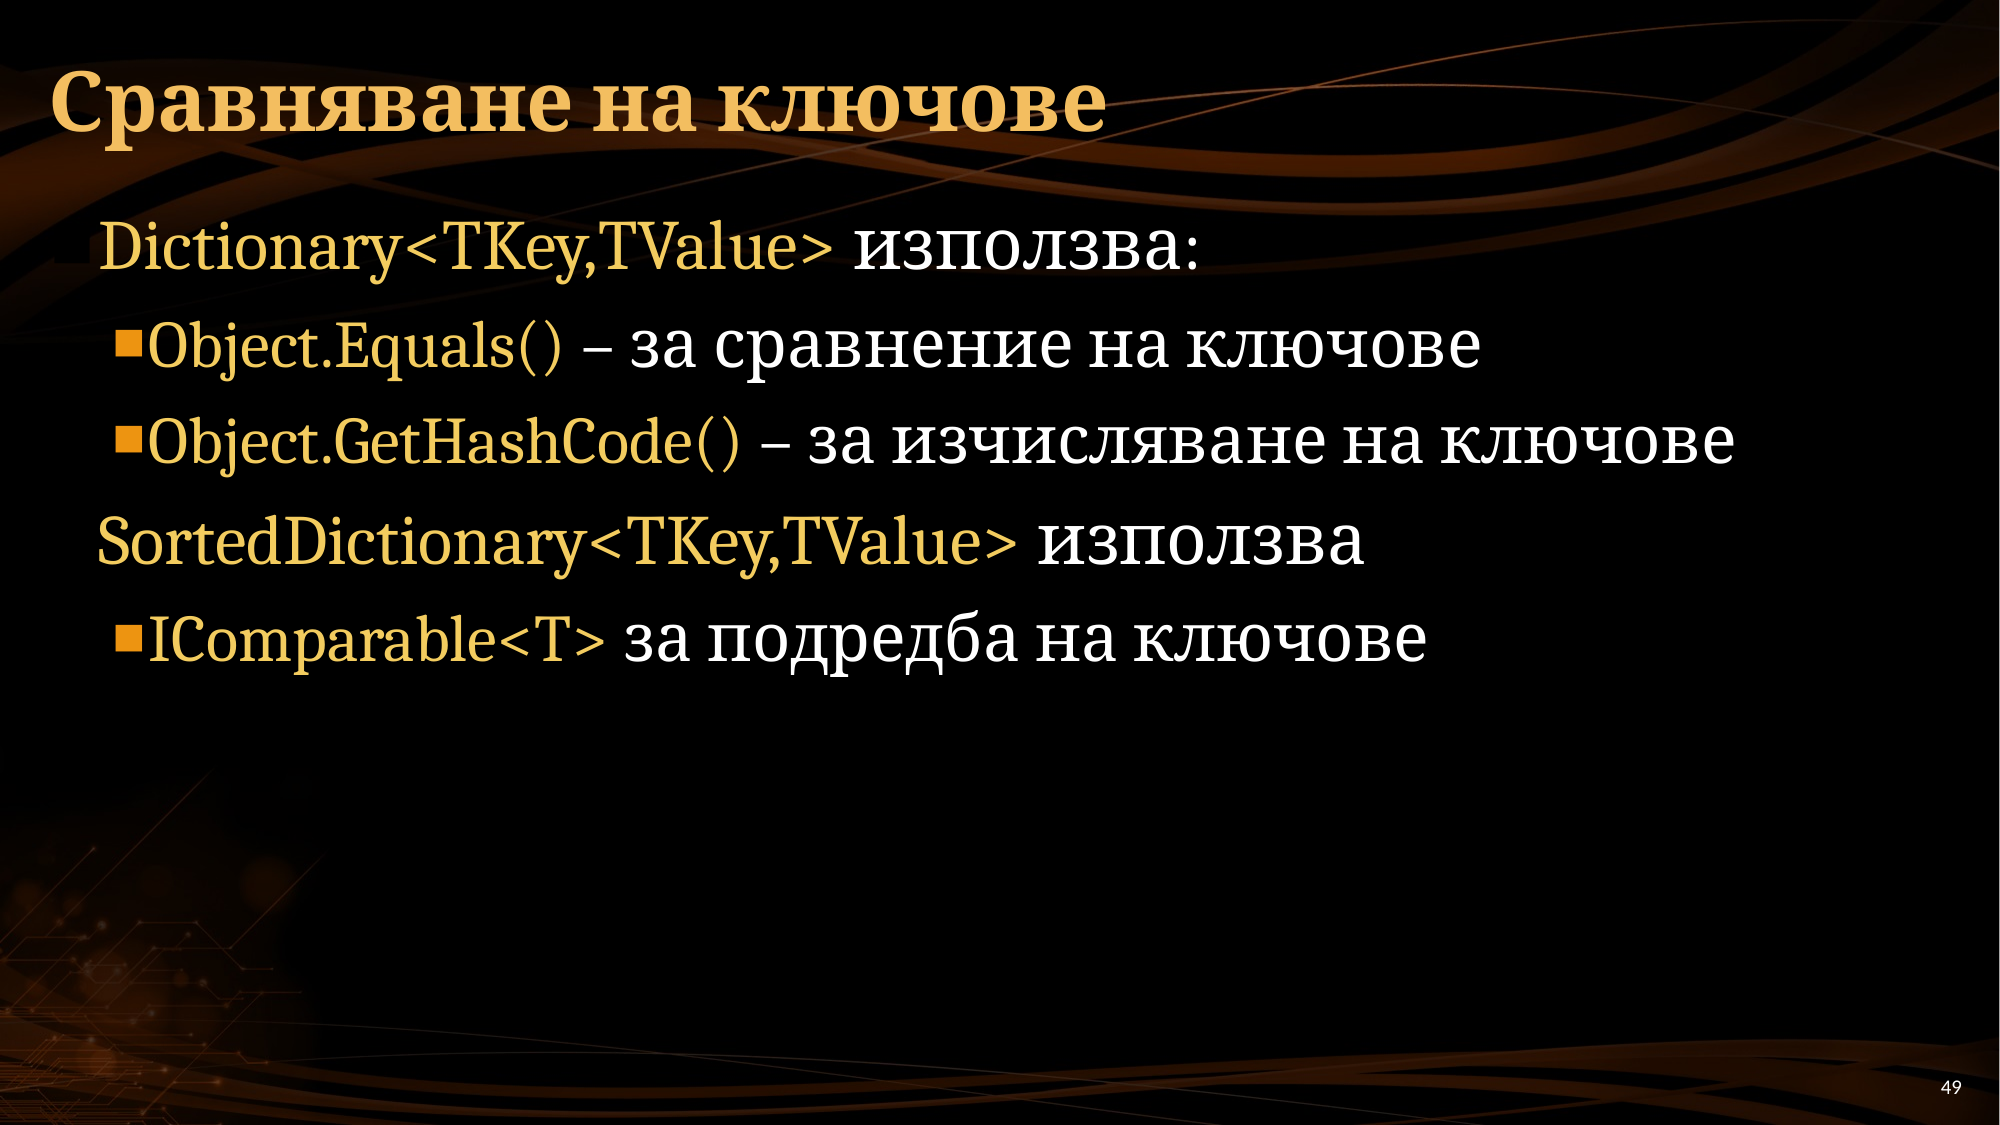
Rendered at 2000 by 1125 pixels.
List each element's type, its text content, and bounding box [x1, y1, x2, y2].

slide_number 49 [1897, 1070, 1968, 1103]
title Сравняване на ключове [30, 6, 1968, 189]
list Dictionary<TKey,TValue> използва: Object.Equals() – за сравнение на ключове Object.GetHashCode() – за изчисляване на ключове SortedDictionary<TKey,TValue> използва IComparable<T> за подредба на ключове [31, 189, 1968, 1103]
picture [0, 0, 2000, 1125]
